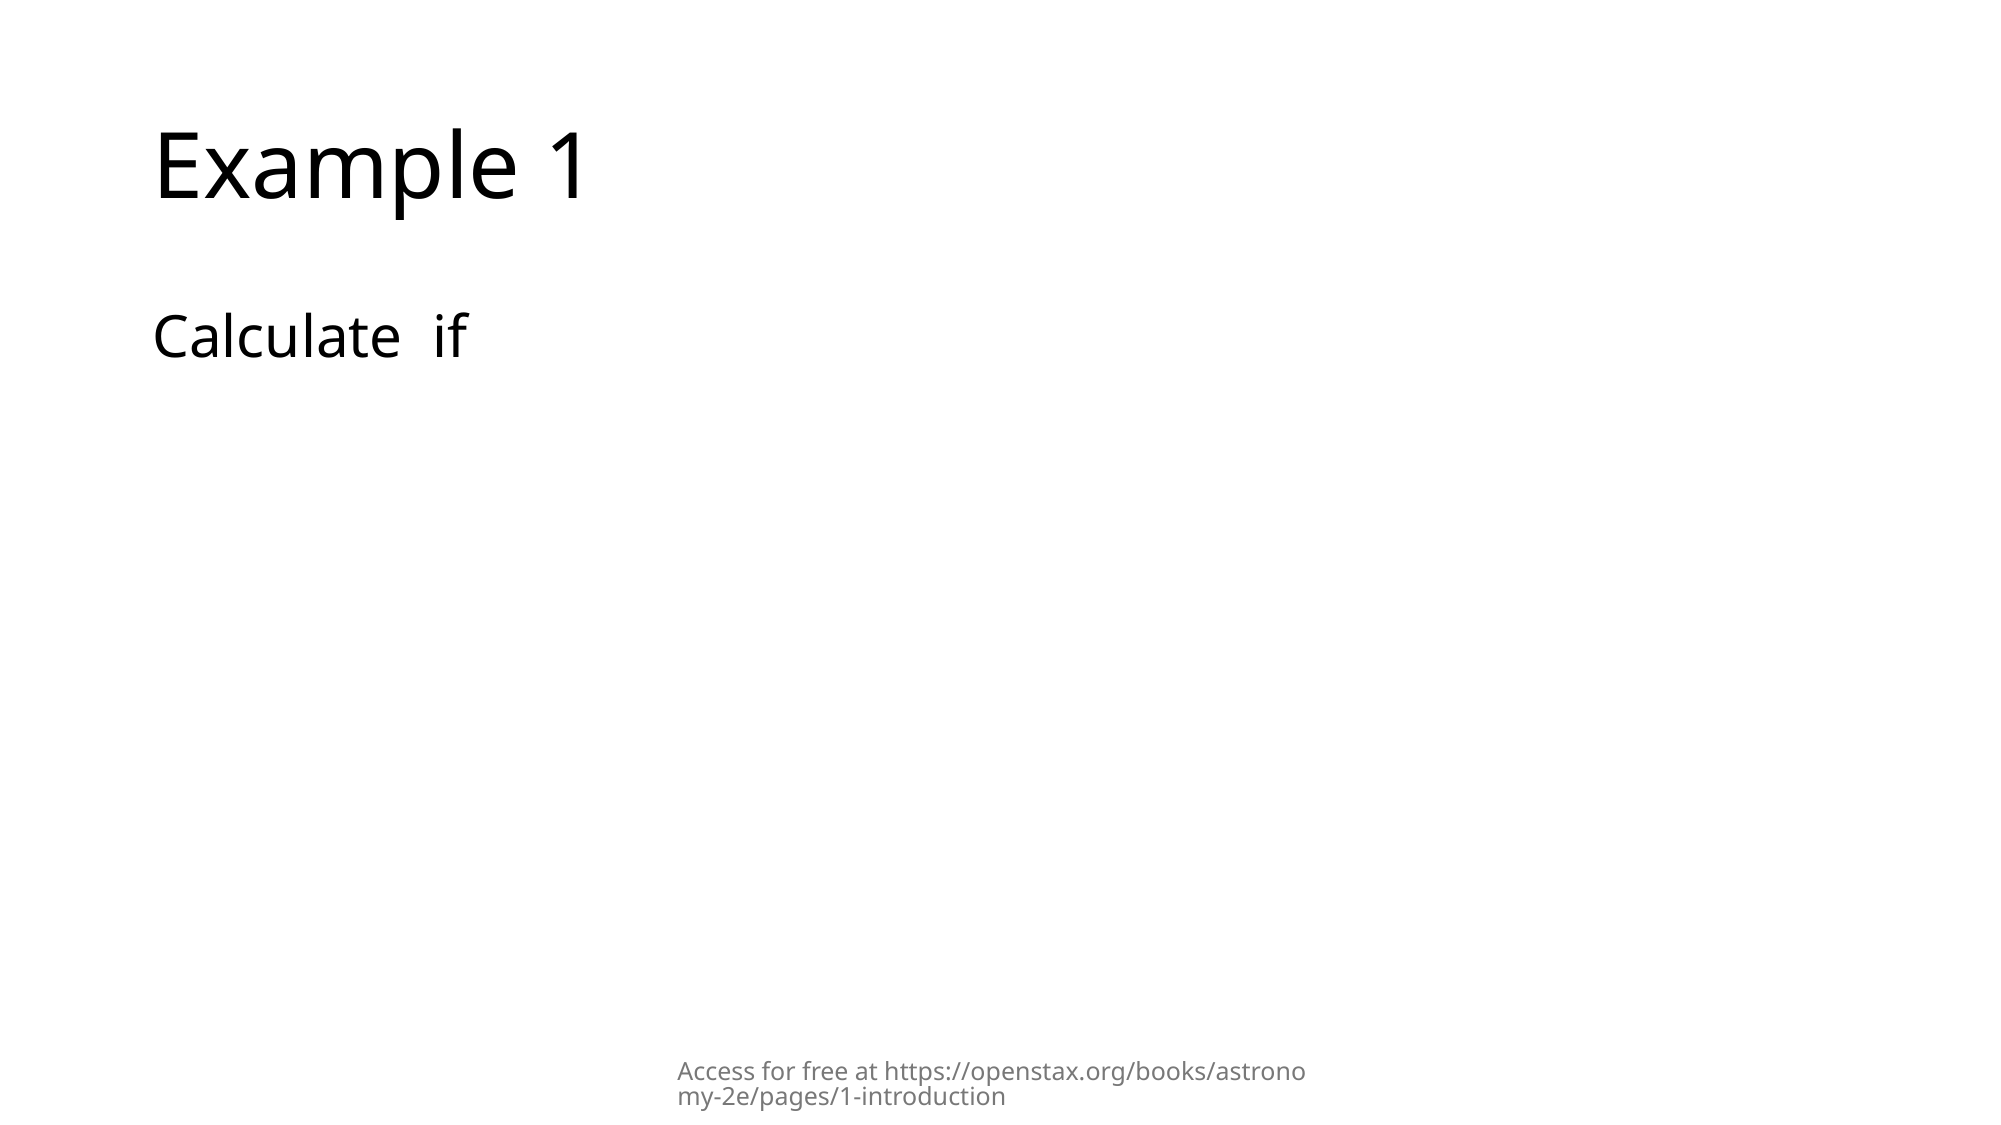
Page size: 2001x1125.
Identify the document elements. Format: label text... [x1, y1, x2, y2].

footer Access for free at https://openstax.org/books/astronomy-2e/pages/1-introduction [662, 1042, 1338, 1103]
title Example 1 [137, 59, 1863, 278]
